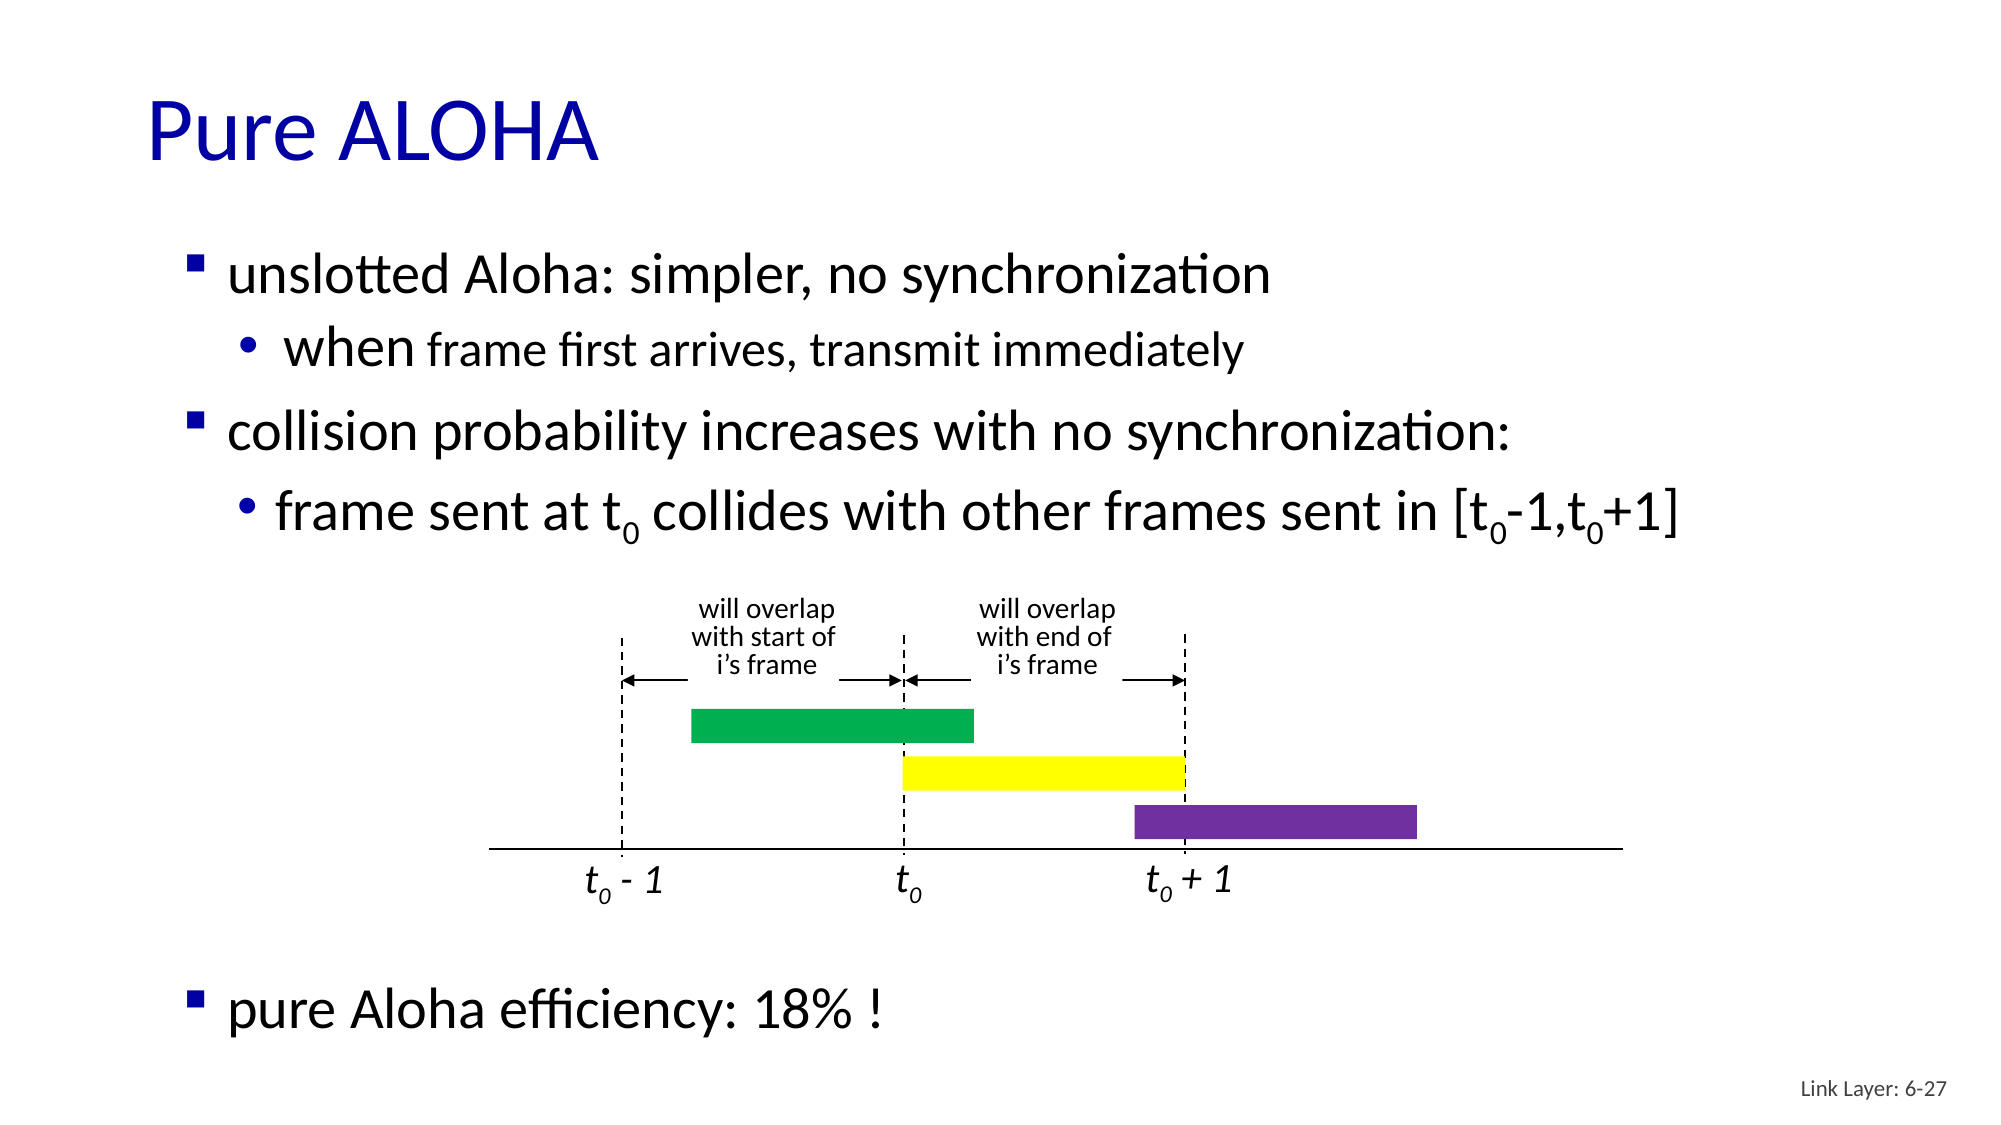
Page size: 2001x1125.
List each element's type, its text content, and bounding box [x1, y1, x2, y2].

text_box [489, 589, 1623, 925]
text_box unslotted Aloha: simpler, no synchronization when frame first arrives, transmit immediately collision probability increases with no synchronization: frame sent at t0 collides with other frames sent in [t0-1,t0+1] [146, 235, 1872, 616]
text_box pure Aloha efficiency: 18% ! [146, 970, 1872, 1073]
slide_number Link Layer: 6-27 [1512, 1056, 1963, 1117]
title Pure ALOHA [131, 57, 1857, 205]
